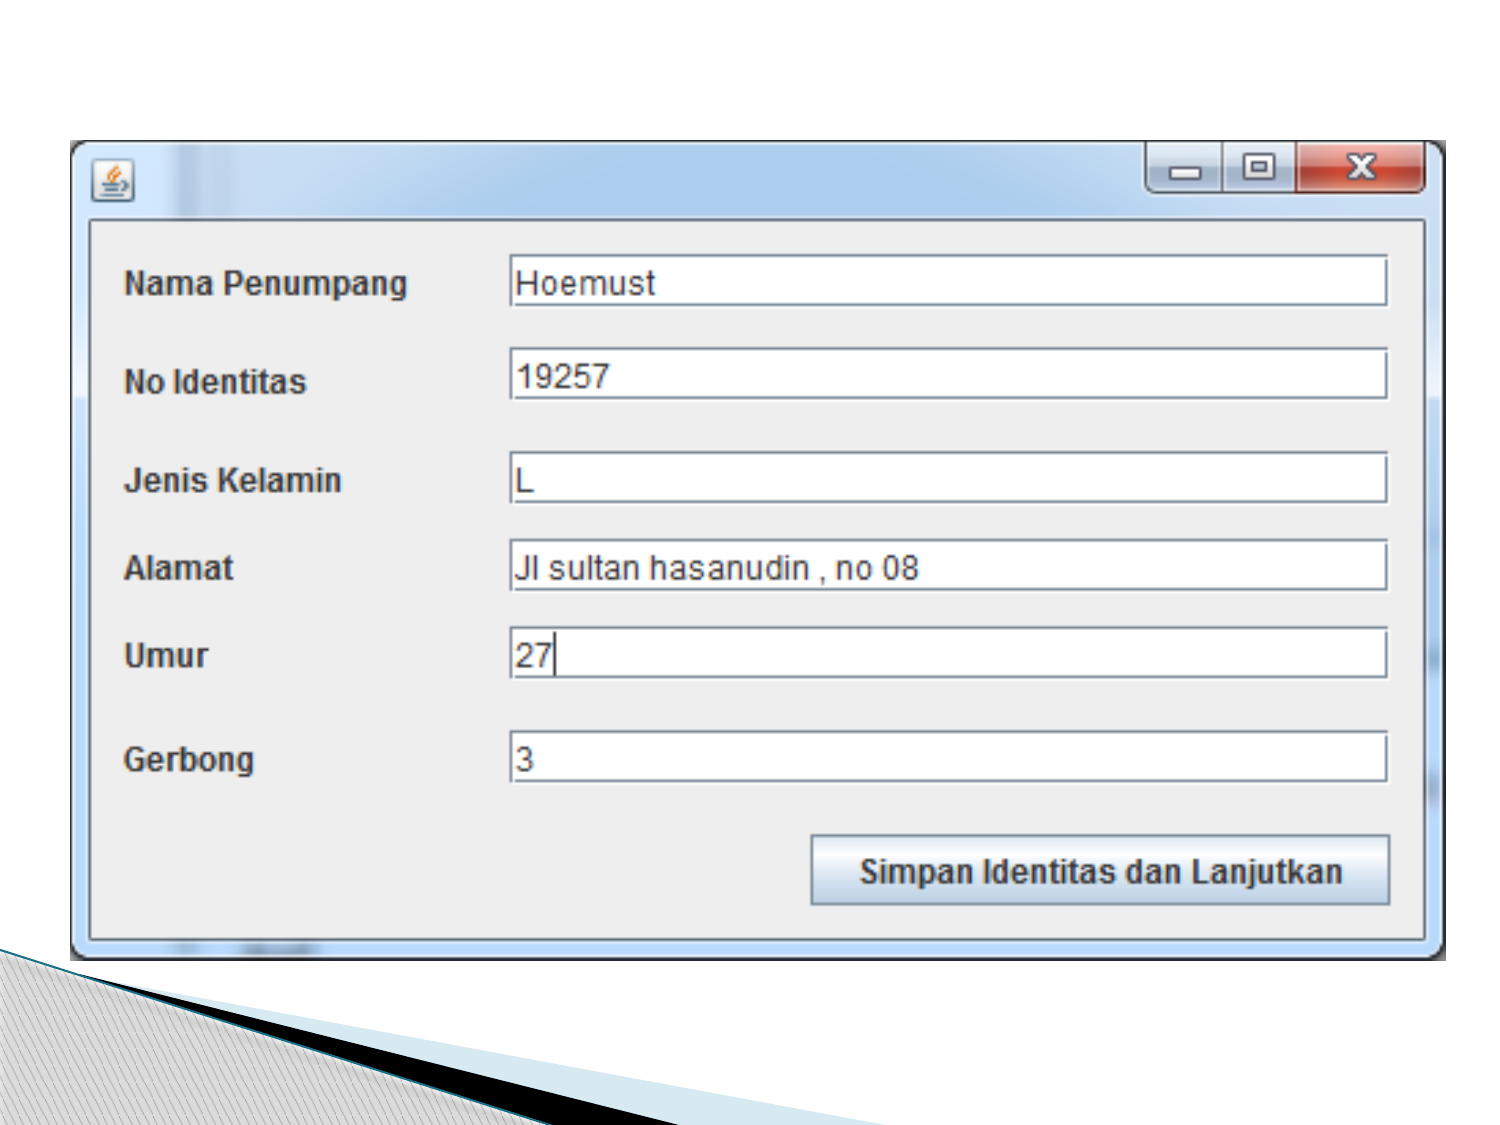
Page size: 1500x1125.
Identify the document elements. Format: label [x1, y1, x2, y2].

picture [70, 140, 1446, 962]
